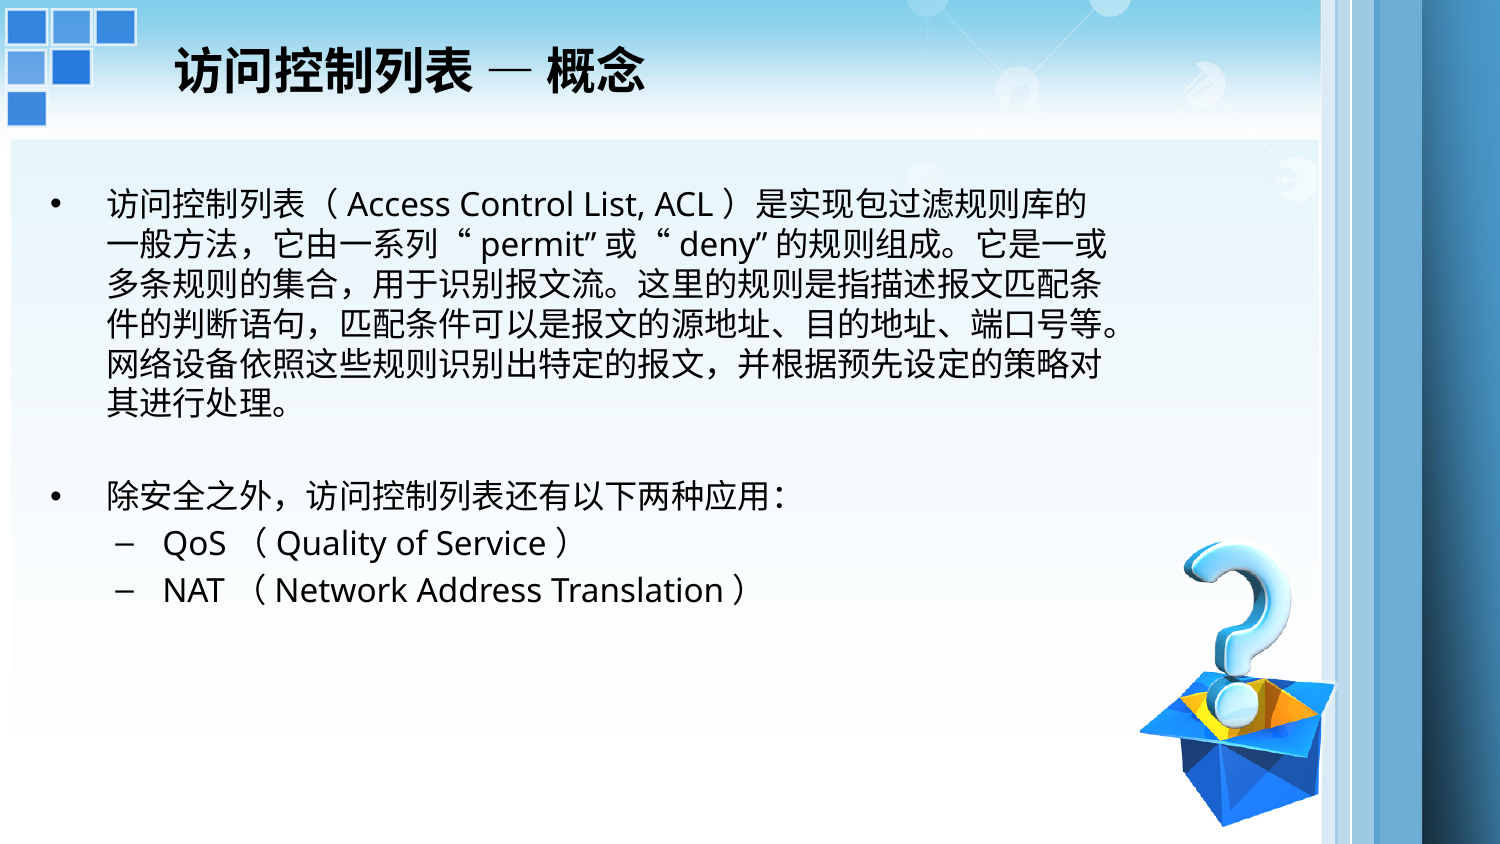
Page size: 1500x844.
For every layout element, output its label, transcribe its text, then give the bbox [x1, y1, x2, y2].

text_box 访问控制列表 — 概念 [135, 31, 1196, 107]
picture [0, 0, 1500, 844]
list 访问控制列表（Access Control List, ACL）是实现包过滤规则库的一般方法，它由一系列“permit”或“deny”的规则组成。它是一或多条规则的集合，用于识别报文流。这里的规则是指描述报文匹配条件的判断语句，匹配条件可以是报文的源地址、目的地址、端口号等。网络设备依照这些规则识别出特定的报文，并根据预先设定的策略对其进行处理。 除安全之外，访问控制列表还有以下两种应用： QoS（Quality of Service） NAT（Network Address Translation） [35, 175, 1127, 731]
